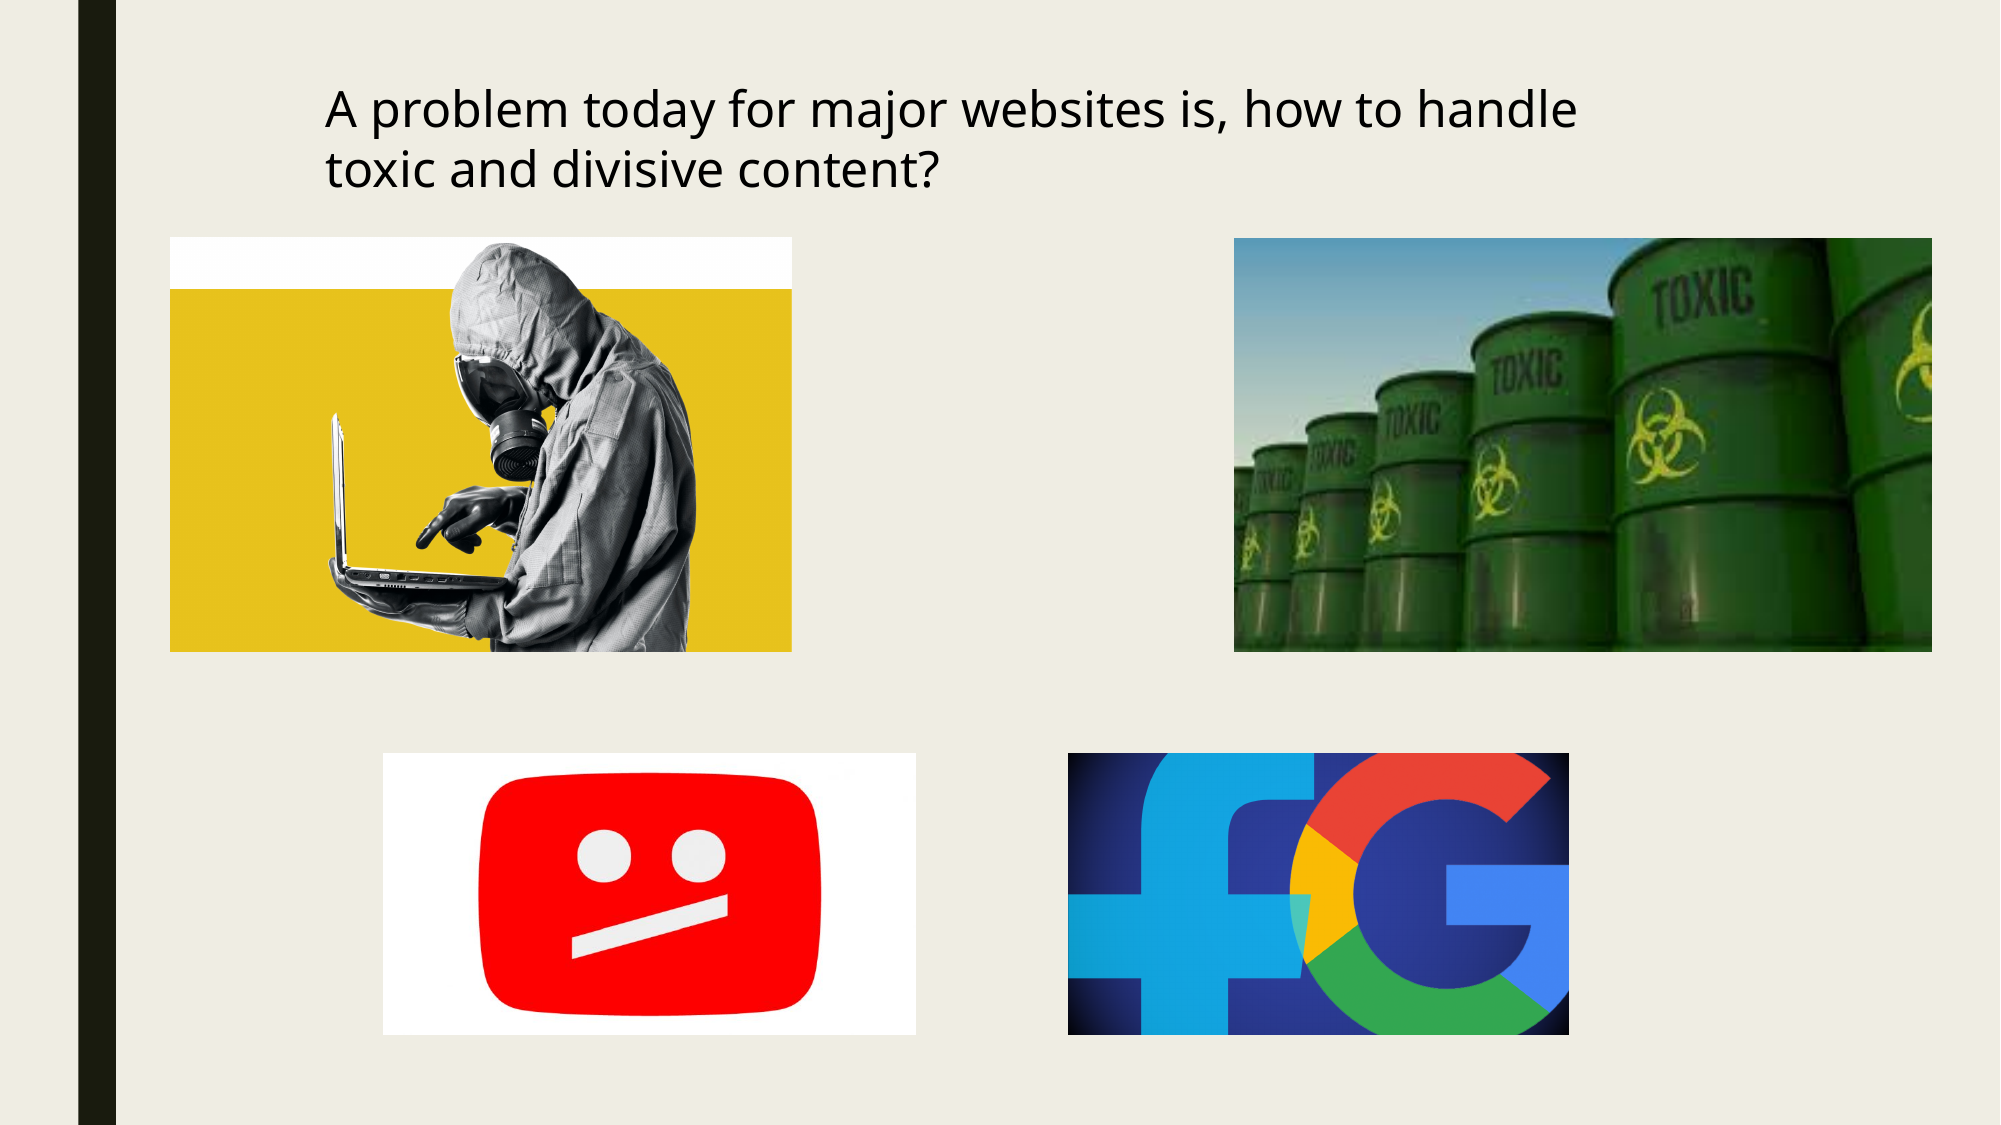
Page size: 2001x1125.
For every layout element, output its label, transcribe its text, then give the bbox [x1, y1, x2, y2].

picture [1068, 979, 1141, 1035]
picture [170, 237, 792, 652]
picture [383, 753, 916, 1035]
picture [1068, 753, 1166, 894]
text_box A problem today for major websites is, how to handle toxic and divisive content? [310, 70, 1654, 251]
picture [1225, 753, 1569, 1035]
picture [1234, 238, 1932, 652]
